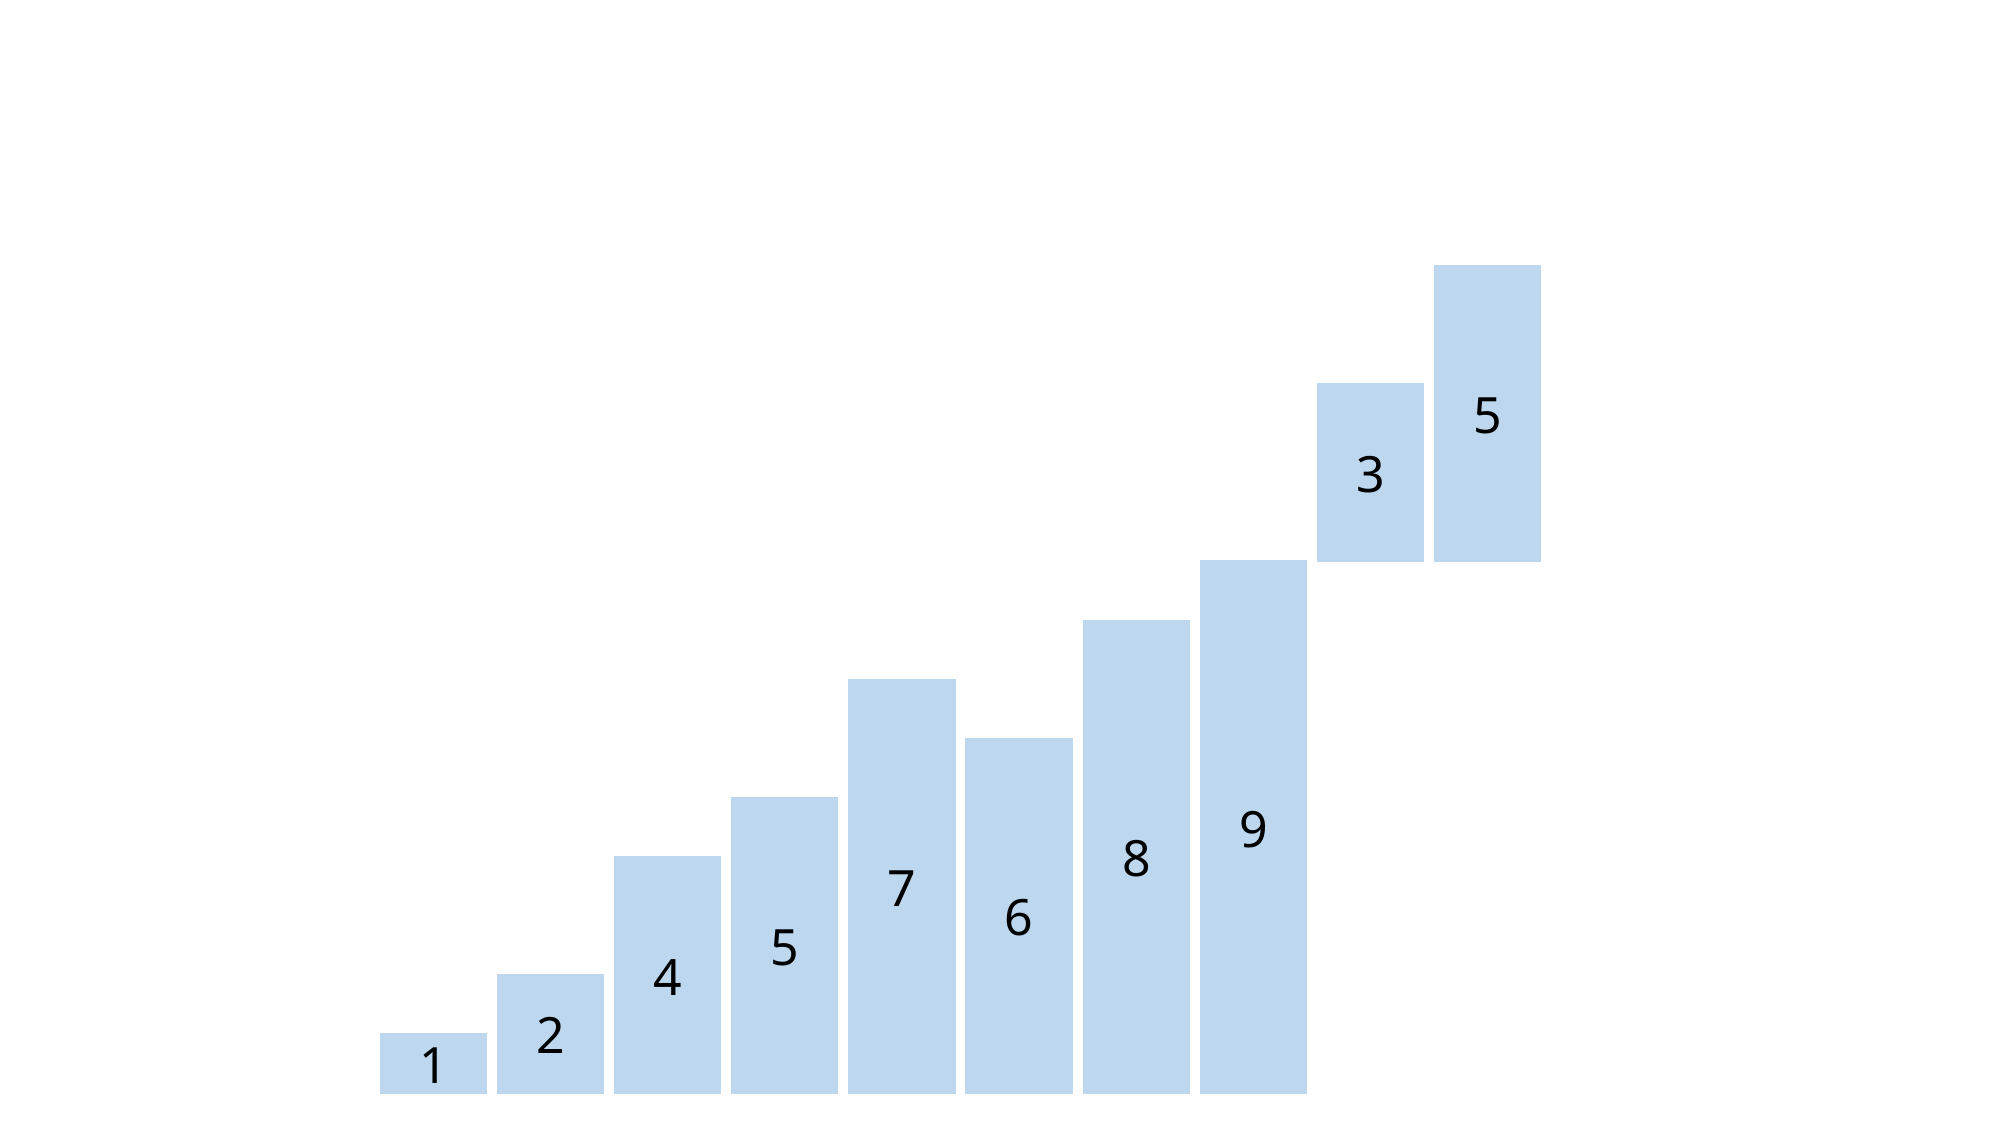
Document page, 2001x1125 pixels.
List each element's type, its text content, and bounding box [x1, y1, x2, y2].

text_box 4 [614, 856, 721, 1094]
text_box 8 [1083, 620, 1190, 1094]
text_box 3 [1317, 383, 1424, 562]
text_box 7 [848, 679, 956, 1094]
text_box 6 [965, 738, 1073, 1094]
text_box 5 [1434, 265, 1541, 562]
text_box 1 [380, 1033, 487, 1094]
text_box 9 [1200, 560, 1307, 1094]
text_box 2 [497, 974, 604, 1094]
text_box 5 [731, 797, 838, 1094]
